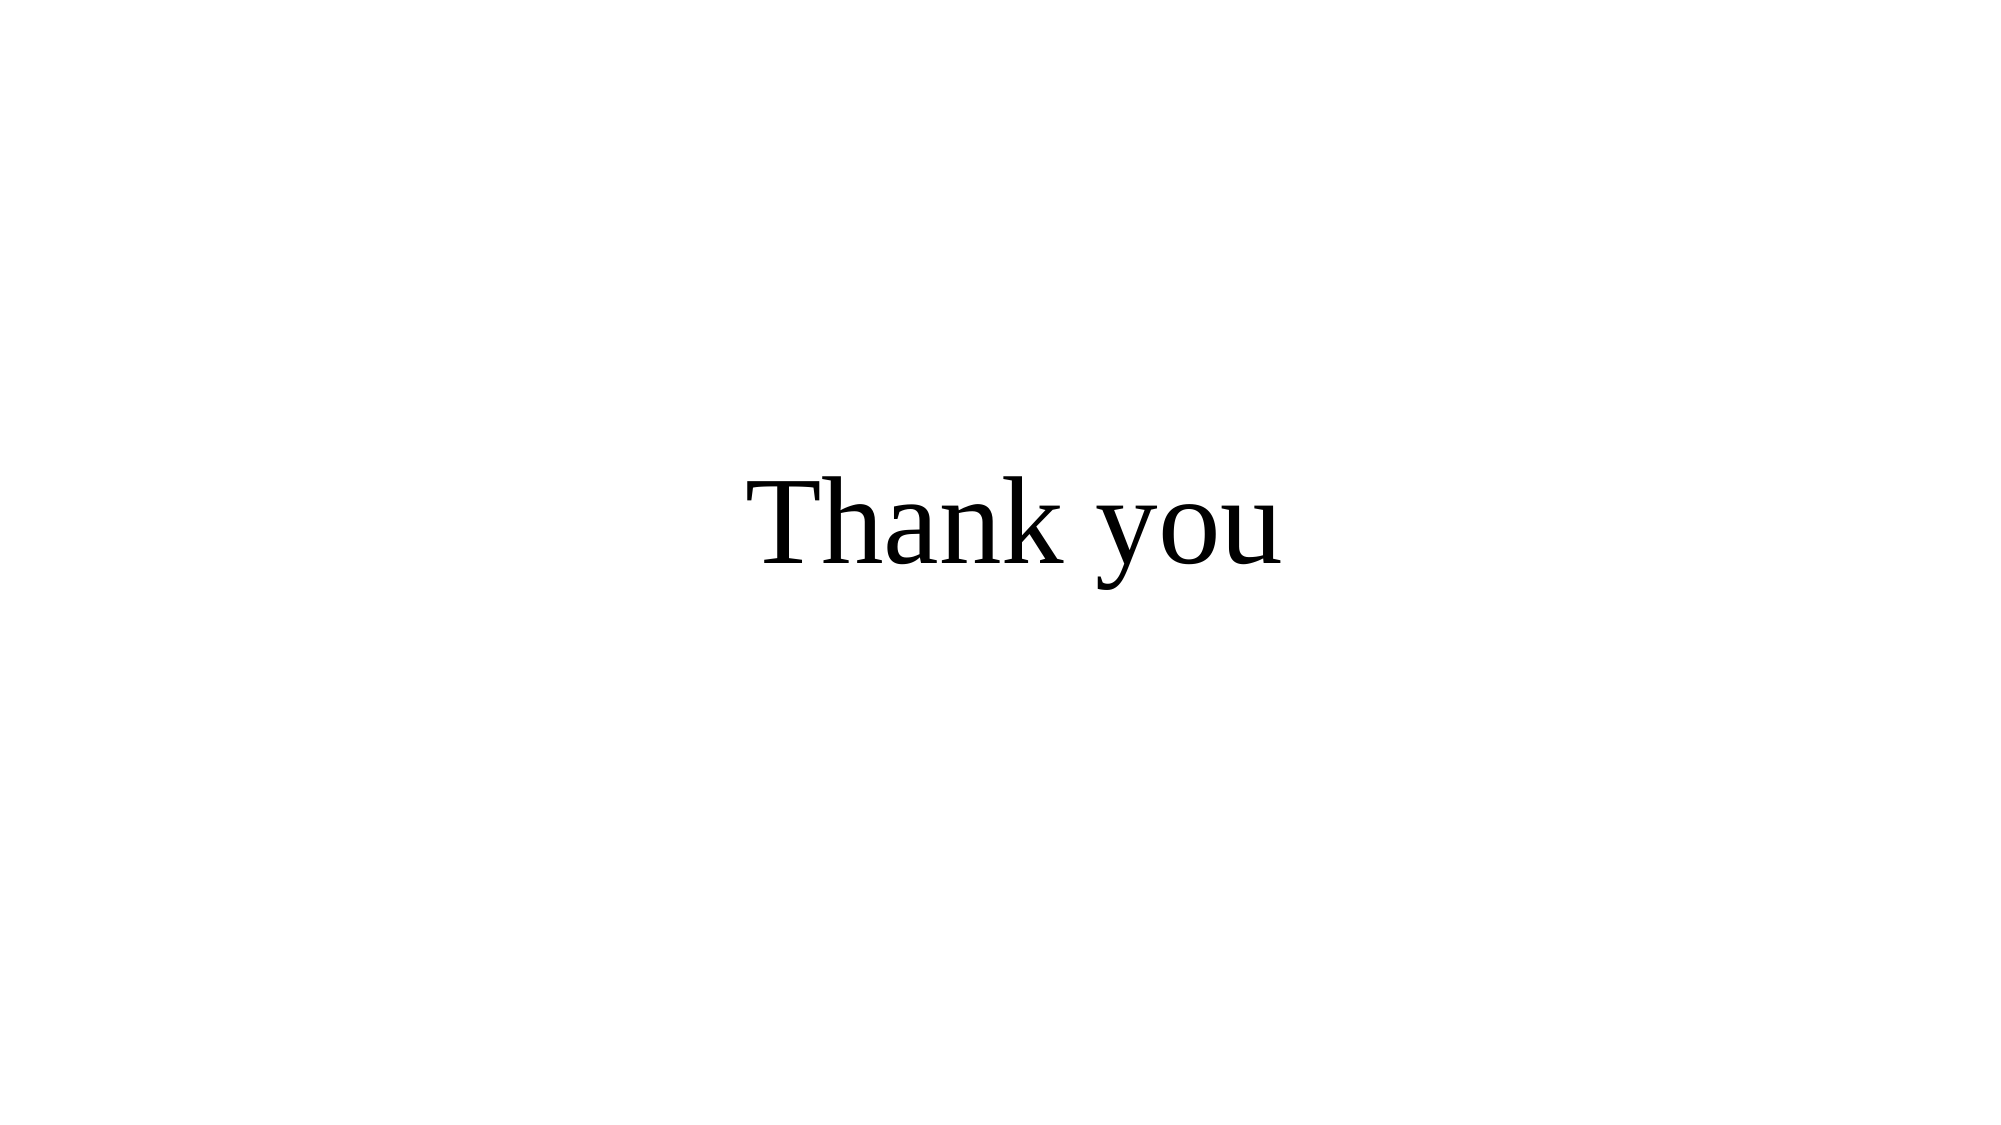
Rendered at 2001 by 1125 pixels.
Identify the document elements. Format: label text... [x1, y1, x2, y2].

title Thank you [136, 280, 1862, 749]
